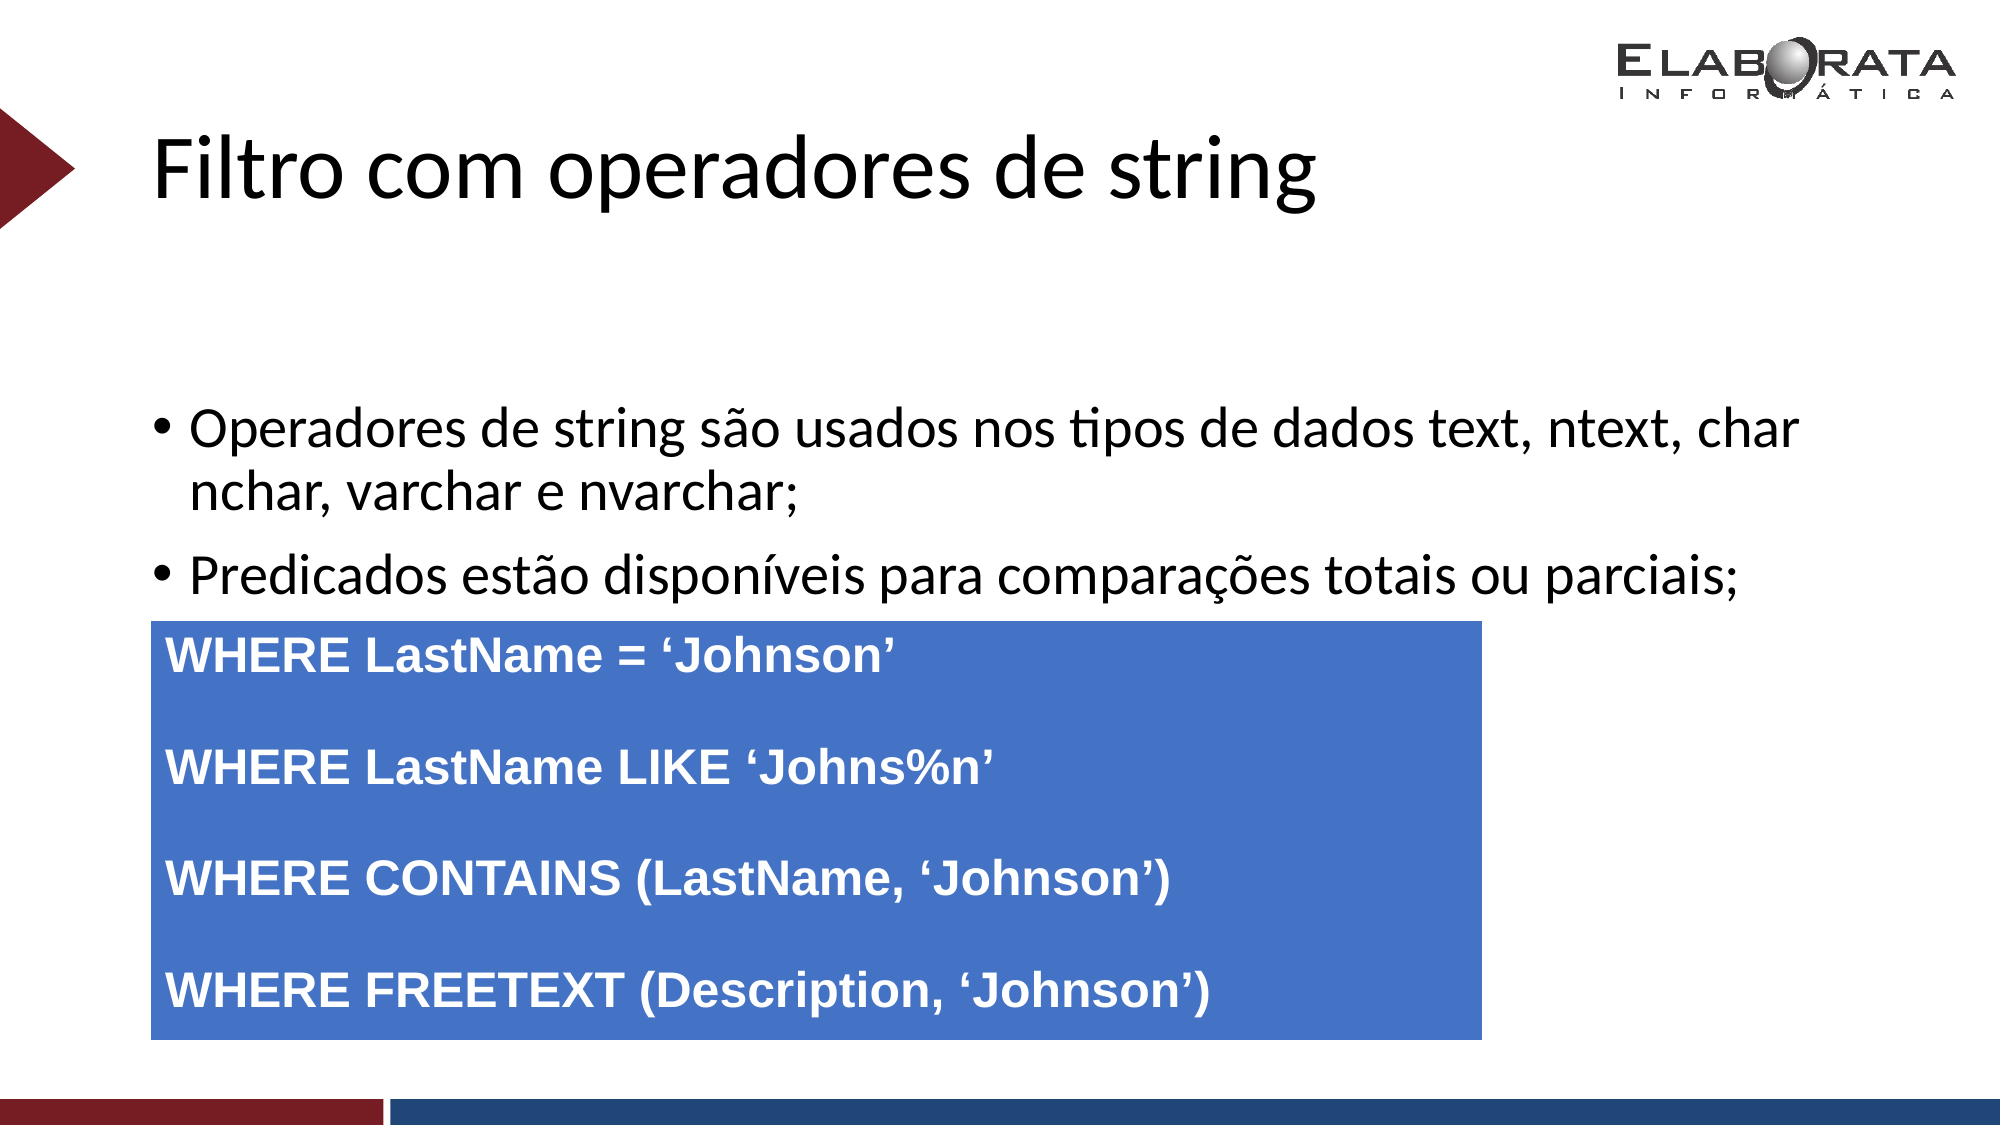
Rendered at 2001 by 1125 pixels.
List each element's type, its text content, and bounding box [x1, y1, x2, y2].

title Filtro com operadores de string [137, 59, 1863, 278]
text_box Operadores de string são usados nos tipos de dados text, ntext, char nchar, varchar e nvarchar; Predicados estão disponíveis para comparações totais ou parciais; [137, 299, 1863, 1014]
table_header WHERE LastName = ‘Johnson’ WHERE LastName LIKE ‘Johns%n’ WHERE CONTAINS (LastName, ‘Johnson’) WHERE FREETEXT (Description, ‘Johnson’) [151, 621, 1482, 1040]
picture [1618, 37, 1956, 99]
